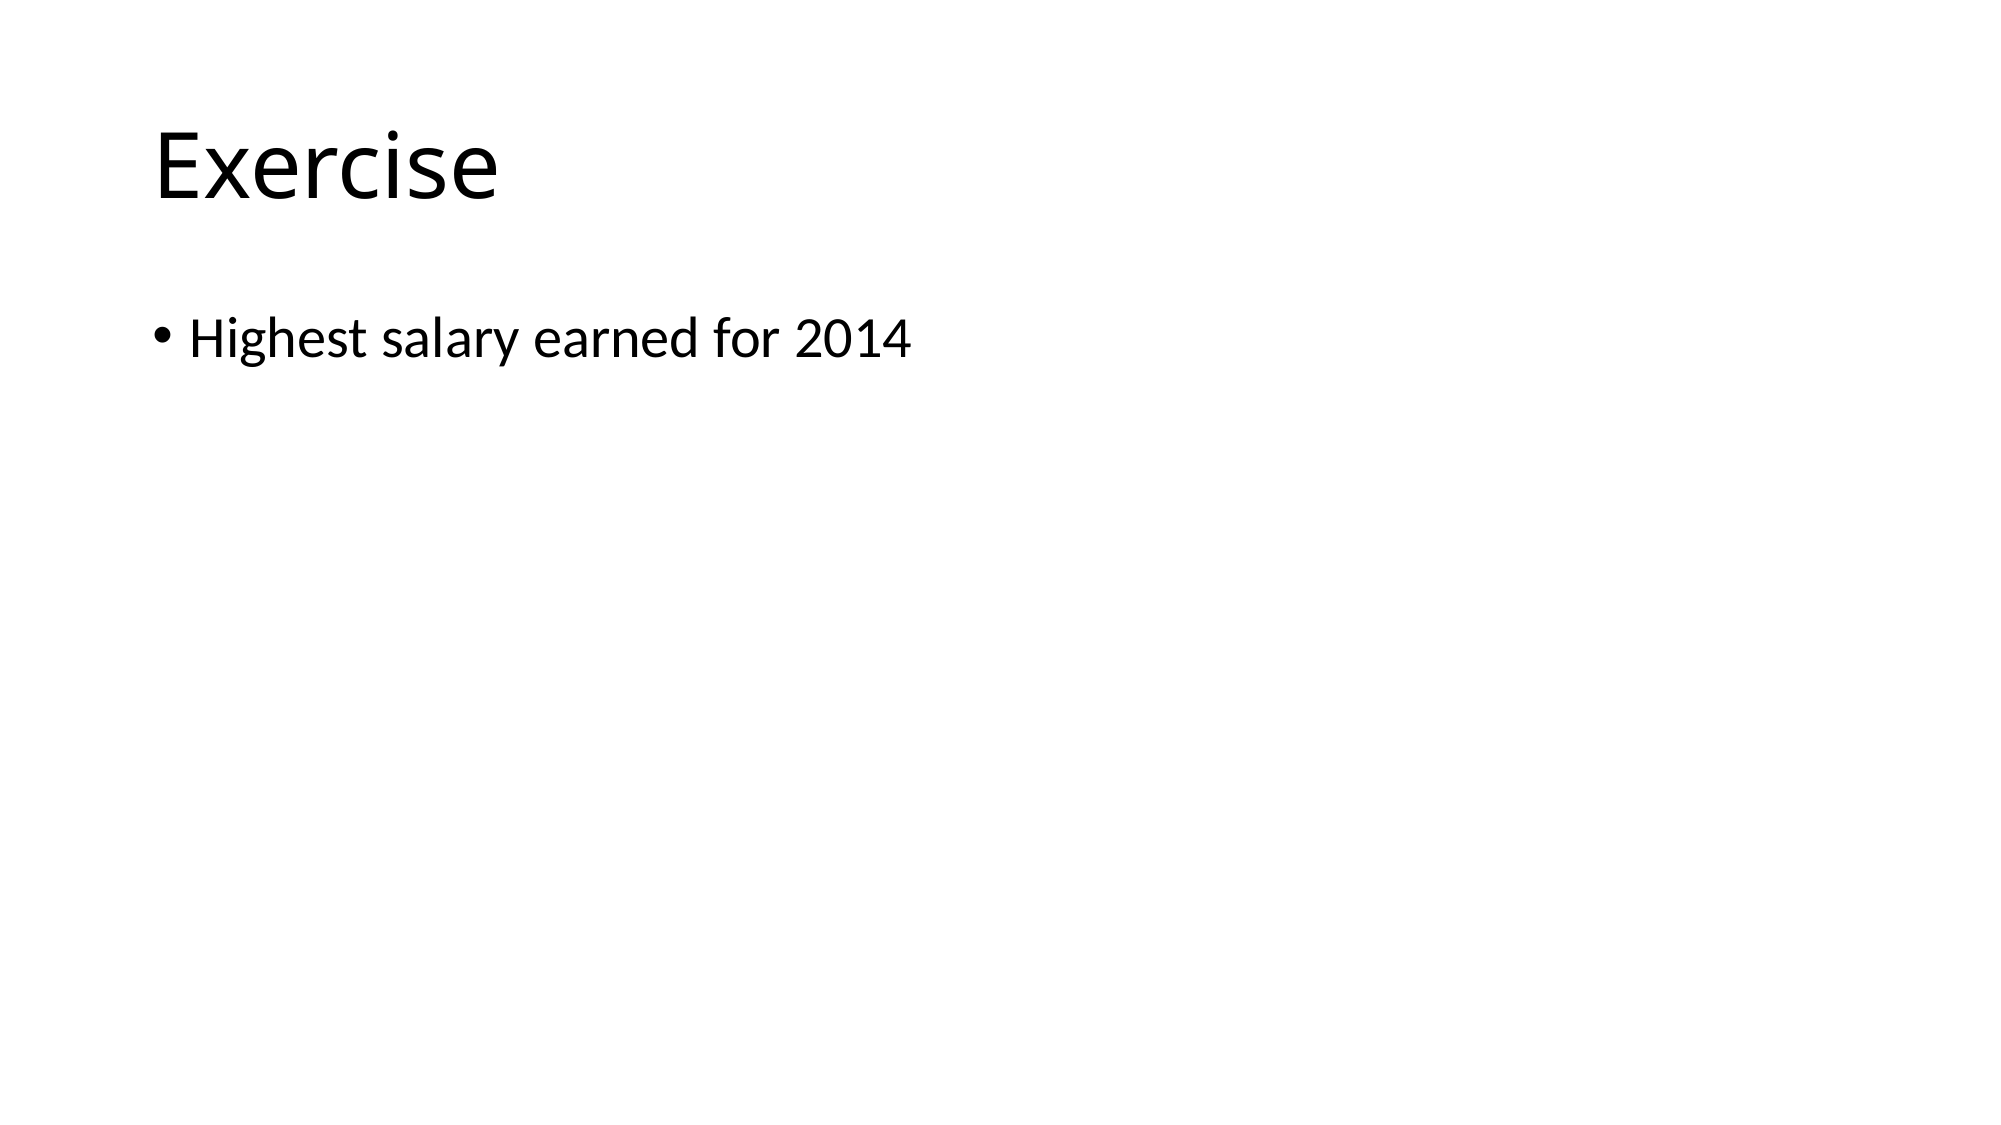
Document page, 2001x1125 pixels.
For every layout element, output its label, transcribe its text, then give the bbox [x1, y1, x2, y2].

title Exercise [137, 59, 1863, 278]
list Highest salary earned for 2014 [137, 299, 1863, 1014]
